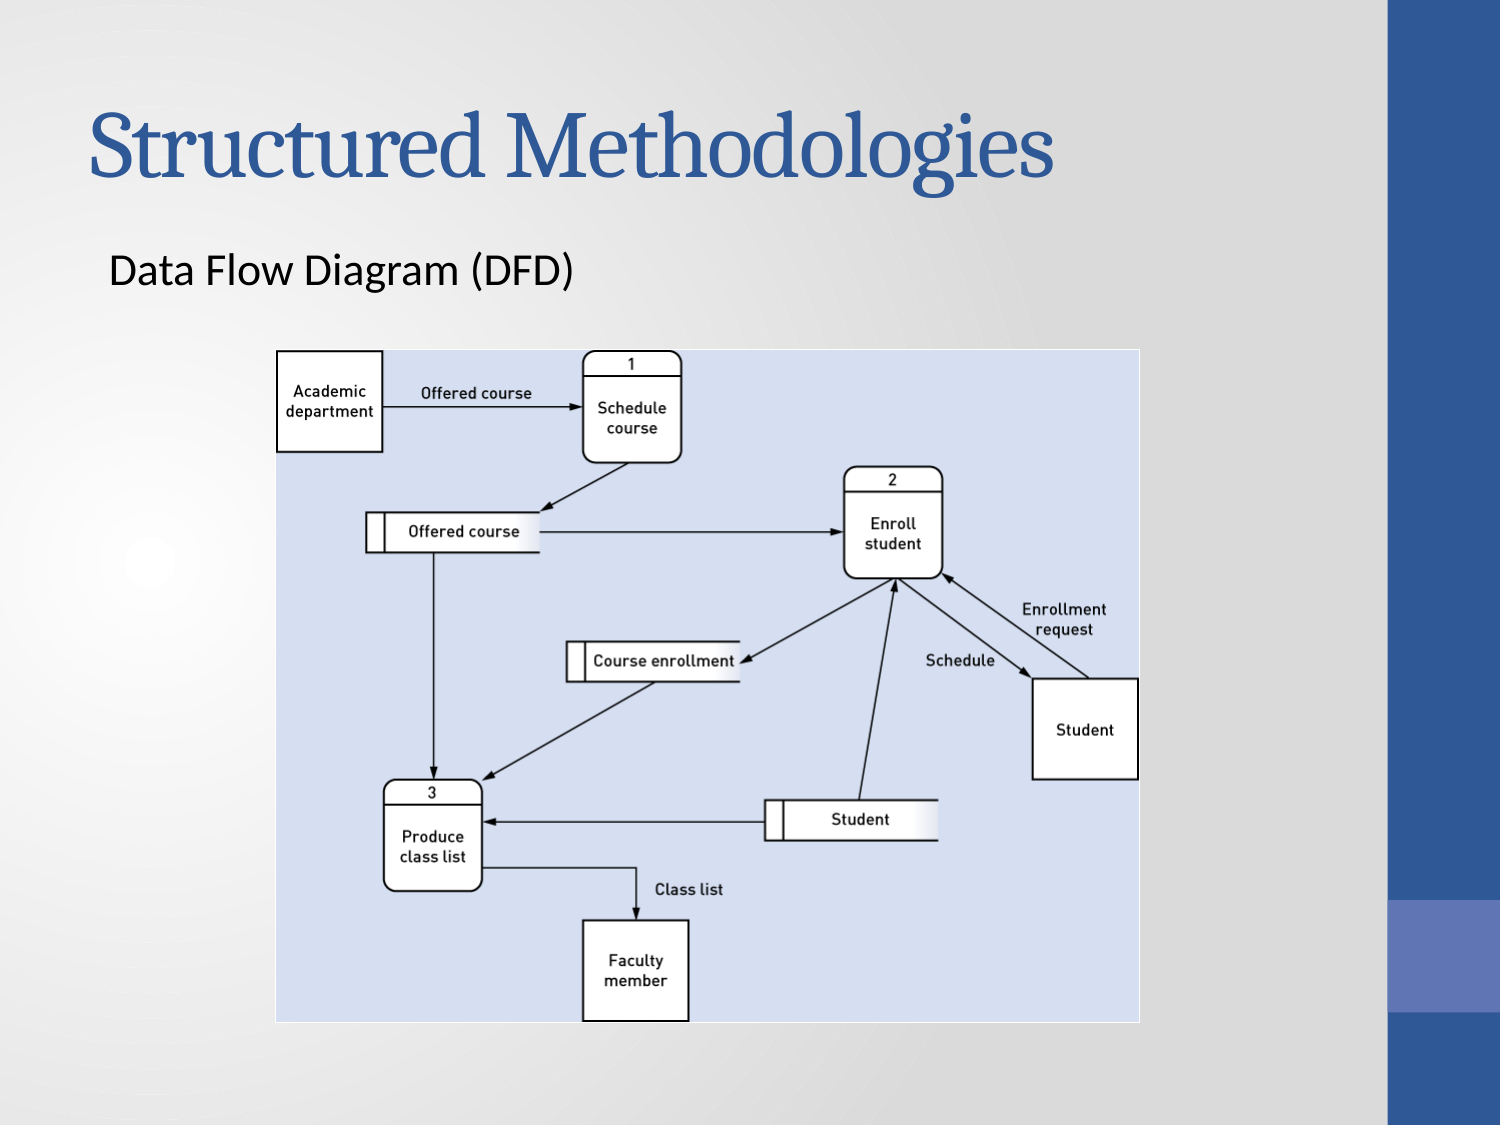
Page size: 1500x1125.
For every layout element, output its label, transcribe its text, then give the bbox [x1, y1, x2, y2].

list Data Flow Diagram (DFD) [75, 231, 1325, 1050]
picture [274, 349, 1141, 1024]
title Structured Methodologies [75, 45, 1325, 231]
